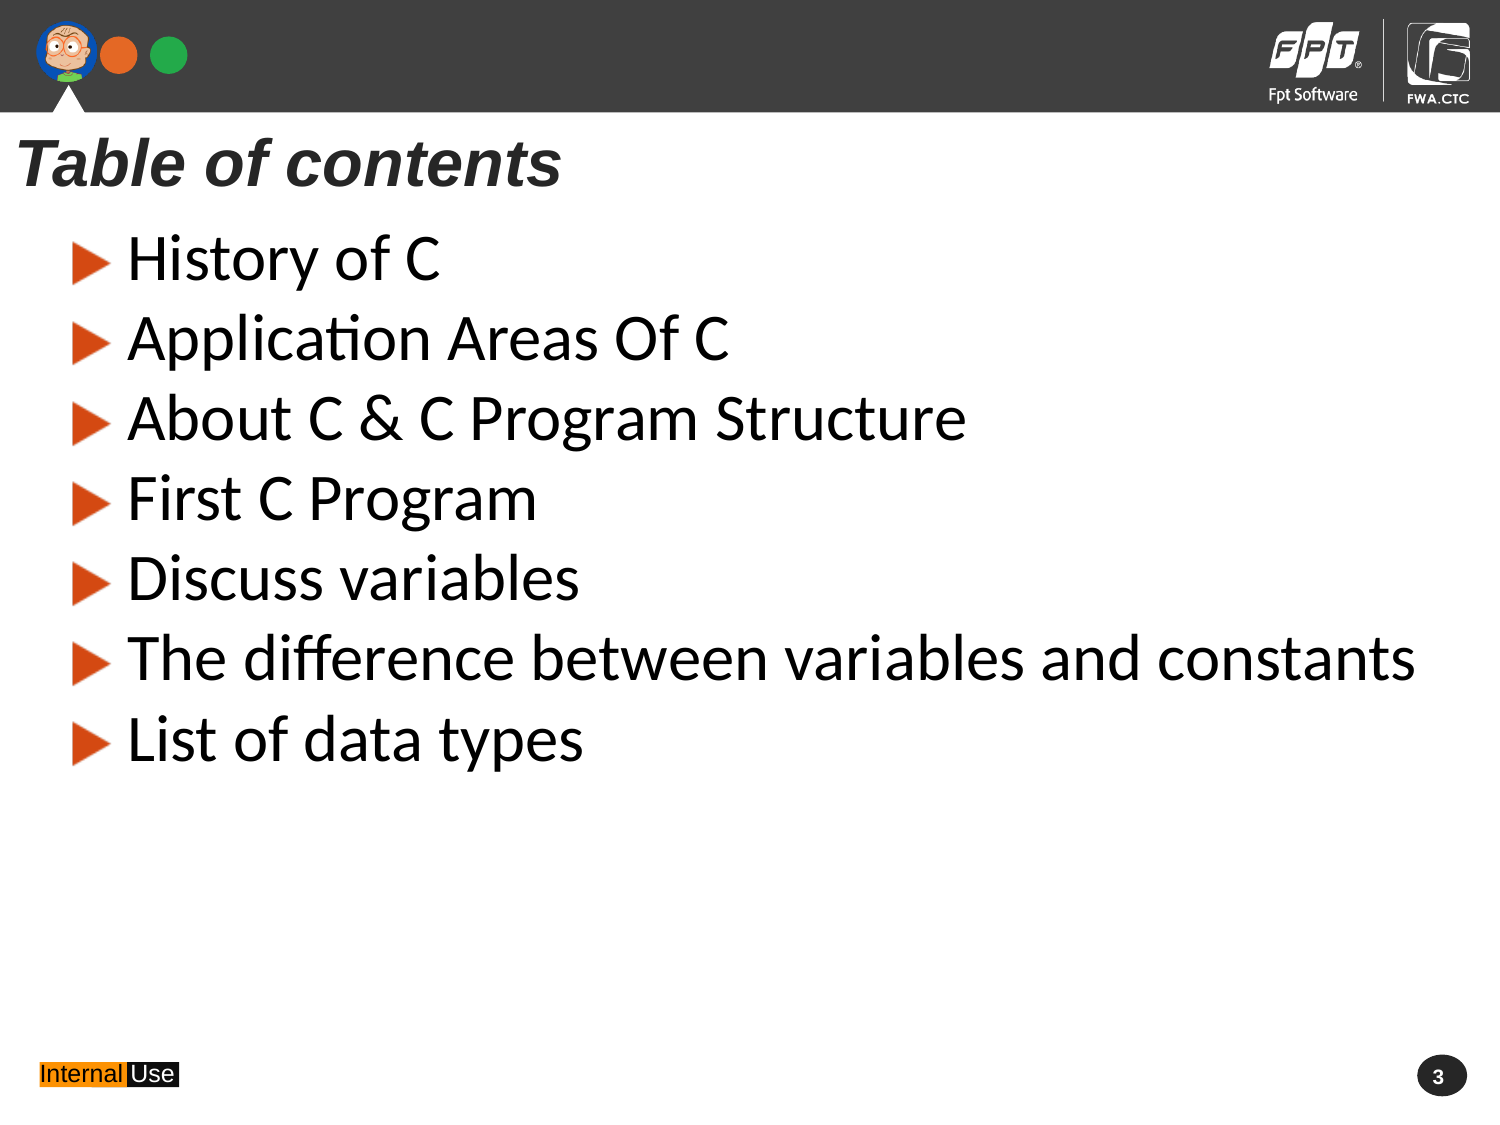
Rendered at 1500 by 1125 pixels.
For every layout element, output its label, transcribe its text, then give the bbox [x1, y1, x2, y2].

picture [71, 400, 113, 448]
picture [1262, 12, 1488, 125]
picture [36, 21, 97, 82]
picture [71, 240, 113, 287]
picture [71, 480, 113, 528]
picture [71, 640, 113, 688]
picture [71, 560, 113, 608]
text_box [1406, 1054, 1500, 1097]
list History of C Application Areas Of C About C & C Program Structure First C Program Discuss variables The difference between variables and constants List of data types [56, 222, 1468, 1005]
picture [71, 720, 113, 768]
picture [71, 320, 113, 367]
text_box Table of contents [0, 112, 700, 208]
